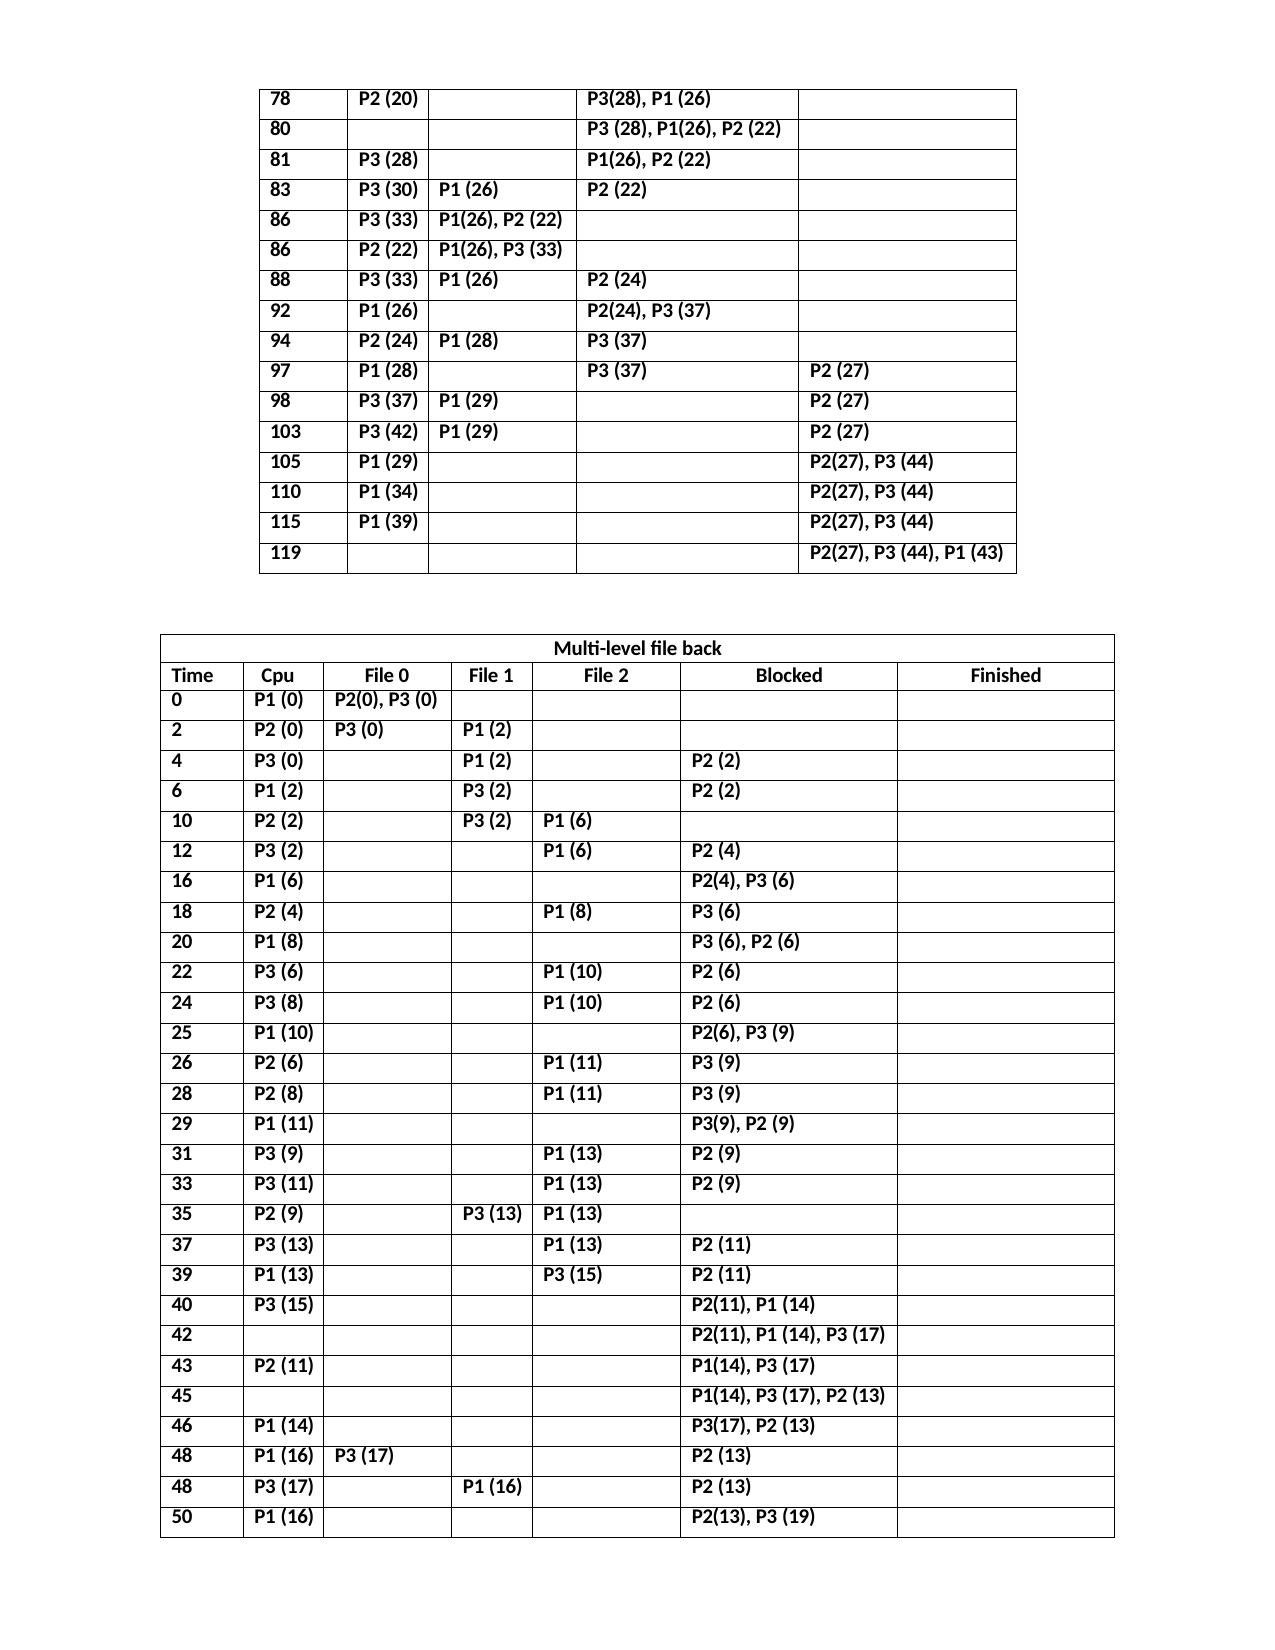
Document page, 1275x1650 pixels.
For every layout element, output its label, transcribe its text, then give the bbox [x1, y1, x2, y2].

table_cell [324, 751, 451, 780]
table_cell P1(14), P3 (17) [681, 1356, 897, 1386]
table_cell P2 (8) [244, 1084, 323, 1113]
table_cell [324, 842, 451, 871]
table_cell P3 (15) [244, 1296, 323, 1325]
table_cell [533, 721, 680, 750]
table_cell P3 (9) [244, 1145, 323, 1174]
table_cell P2(27), P3 (44), P1 (43) [799, 544, 1016, 573]
table_cell [324, 1114, 451, 1144]
table_cell [799, 150, 1016, 179]
table_cell P1 (16) [244, 1447, 323, 1476]
table_cell P2(11), P1 (14) [681, 1296, 897, 1325]
table_cell [452, 993, 532, 1023]
table_cell [898, 842, 1114, 871]
table_cell P2 (13) [681, 1447, 897, 1476]
table_cell 31 [161, 1145, 243, 1174]
table_cell P3 (9) [681, 1054, 897, 1083]
table_cell 18 [161, 903, 243, 932]
table_cell P2(27), P3 (44) [799, 453, 1016, 482]
table_cell [577, 392, 798, 421]
table_cell P2 (6) [681, 993, 897, 1023]
table_cell 2 [161, 721, 243, 750]
table_cell [452, 1054, 532, 1083]
table_cell P1 (14) [244, 1417, 323, 1446]
table_cell 105 [260, 453, 347, 482]
table_cell [533, 1508, 680, 1537]
table_cell [452, 963, 532, 992]
table_cell P3 (11) [244, 1175, 323, 1204]
table_cell [577, 241, 798, 270]
table_cell [898, 1205, 1114, 1234]
table_cell P3 (6), P2 (6) [681, 933, 897, 962]
table_cell [898, 1084, 1114, 1113]
table_cell P3 (37) [577, 362, 798, 391]
table_cell 92 [260, 301, 347, 331]
table_cell P1 (28) [348, 362, 428, 391]
table_cell P1(26), P3 (33) [429, 241, 576, 270]
table_cell [898, 721, 1114, 750]
table_cell P2(13), P3 (19) [681, 1508, 897, 1537]
table_cell [429, 453, 576, 482]
table_cell [533, 1114, 680, 1144]
table_cell P1 (29) [348, 453, 428, 482]
table_cell P1 (13) [533, 1145, 680, 1174]
table_cell [452, 1447, 532, 1476]
table_cell P1 (26) [429, 271, 576, 300]
table_cell [324, 933, 451, 962]
table_cell [452, 1266, 532, 1295]
table_cell [533, 1387, 680, 1416]
table_cell [324, 1145, 451, 1174]
table_cell [429, 150, 576, 179]
table_cell P1 (10) [533, 993, 680, 1023]
table_cell P1 (39) [348, 513, 428, 543]
table_cell File 2 [533, 663, 680, 690]
table_cell P3 (17) [244, 1477, 323, 1507]
table_cell [324, 1266, 451, 1295]
table_cell 4 [161, 751, 243, 780]
table_cell [799, 180, 1016, 210]
table_cell P3(17), P2 (13) [681, 1417, 897, 1446]
table_cell [452, 1145, 532, 1174]
table_cell 35 [161, 1205, 243, 1234]
table_cell [324, 1296, 451, 1325]
table_cell [533, 691, 680, 720]
table_cell 28 [161, 1084, 243, 1113]
table_cell P1 (13) [533, 1175, 680, 1204]
table_cell [429, 120, 576, 149]
table_cell [452, 903, 532, 932]
table_cell [898, 903, 1114, 932]
table_cell P1 (26) [429, 180, 576, 210]
table_cell [324, 1417, 451, 1446]
table_cell 97 [260, 362, 347, 391]
table_cell 119 [260, 544, 347, 573]
table_cell P3 (30) [348, 180, 428, 210]
table_cell [898, 1477, 1114, 1507]
table_cell [452, 1387, 532, 1416]
table_header [799, 90, 1016, 119]
table_cell [533, 1417, 680, 1446]
table_cell P1 (29) [429, 422, 576, 452]
table_cell [898, 872, 1114, 902]
table_cell Time [161, 663, 243, 690]
table_cell P3 (28) [348, 150, 428, 179]
table_cell P1(26), P2 (22) [429, 211, 576, 240]
table_cell 0 [161, 691, 243, 720]
table_cell [799, 211, 1016, 240]
table_cell File 0 [324, 663, 451, 690]
table_cell [452, 1084, 532, 1113]
table_cell P3 (13) [244, 1235, 323, 1265]
table_cell P2 (9) [244, 1205, 323, 1234]
table_cell P1 (10) [533, 963, 680, 992]
table_cell P1 (8) [244, 933, 323, 962]
table_cell P3 (13) [452, 1205, 532, 1234]
table_cell [452, 933, 532, 962]
table_cell [324, 1024, 451, 1053]
table_cell P1 (11) [533, 1054, 680, 1083]
table_cell P1 (2) [452, 751, 532, 780]
table_cell 103 [260, 422, 347, 452]
table_cell [898, 963, 1114, 992]
table_cell 86 [260, 211, 347, 240]
table_cell 6 [161, 781, 243, 811]
table_cell [533, 1326, 680, 1355]
table_cell 39 [161, 1266, 243, 1295]
table_cell P3(9), P2 (9) [681, 1114, 897, 1144]
table_cell 26 [161, 1054, 243, 1083]
table_cell [324, 1326, 451, 1355]
table_cell [324, 1235, 451, 1265]
table_cell P1 (16) [244, 1508, 323, 1537]
table_cell P2 (4) [244, 903, 323, 932]
table_cell [244, 1387, 323, 1416]
table_cell P1 (6) [533, 812, 680, 841]
table_cell P3 (9) [681, 1084, 897, 1113]
table_cell P3 (0) [244, 751, 323, 780]
table_cell P2 (11) [681, 1266, 897, 1295]
table_cell P2(27), P3 (44) [799, 483, 1016, 512]
table_cell P1 (29) [429, 392, 576, 421]
table_cell 98 [260, 392, 347, 421]
table_cell P2(6), P3 (9) [681, 1024, 897, 1053]
table_cell [681, 812, 897, 841]
table_cell [348, 544, 428, 573]
table_cell [577, 513, 798, 543]
table_cell P3 (37) [577, 332, 798, 361]
table_cell [577, 483, 798, 512]
table_cell P1(26), P2 (22) [577, 150, 798, 179]
table_cell [452, 1175, 532, 1204]
table_cell P2 (11) [681, 1235, 897, 1265]
table_cell [533, 1477, 680, 1507]
table_cell P3 (33) [348, 271, 428, 300]
table_cell [681, 1205, 897, 1234]
table_cell [452, 1326, 532, 1355]
table_cell 48 [161, 1447, 243, 1476]
table_cell P2 (2) [244, 812, 323, 841]
table_cell [429, 301, 576, 331]
table_cell P2(4), P3 (6) [681, 872, 897, 902]
table_cell [898, 1447, 1114, 1476]
table_cell 86 [260, 241, 347, 270]
table_cell [799, 332, 1016, 361]
table_cell [324, 1508, 451, 1537]
table_cell [452, 842, 532, 871]
table_cell [533, 1296, 680, 1325]
table_cell [452, 872, 532, 902]
table_cell Finished [898, 663, 1114, 690]
table_cell 24 [161, 993, 243, 1023]
table_cell [898, 781, 1114, 811]
table_cell P3 (15) [533, 1266, 680, 1295]
table_cell 43 [161, 1356, 243, 1386]
table_header Multi-level file back [161, 635, 1114, 662]
table_cell P3 (37) [348, 392, 428, 421]
table_cell [898, 933, 1114, 962]
table_cell [533, 1447, 680, 1476]
table_cell [244, 1326, 323, 1355]
table_cell [429, 483, 576, 512]
table_cell [324, 993, 451, 1023]
table_cell [429, 544, 576, 573]
table_cell P3 (6) [244, 963, 323, 992]
table_cell [799, 301, 1016, 331]
table_cell [452, 1508, 532, 1537]
table_cell P3 (33) [348, 211, 428, 240]
table_cell P1 (8) [533, 903, 680, 932]
table_cell P1(14), P3 (17), P2 (13) [681, 1387, 897, 1416]
table_cell P2 (11) [244, 1356, 323, 1386]
table_cell 83 [260, 180, 347, 210]
table_cell [452, 1024, 532, 1053]
table_cell P1 (13) [533, 1235, 680, 1265]
table_cell P2 (9) [681, 1175, 897, 1204]
table_cell [898, 993, 1114, 1023]
table_cell P1 (34) [348, 483, 428, 512]
table_cell P1 (13) [244, 1266, 323, 1295]
table_cell P1 (11) [244, 1114, 323, 1144]
table_cell P2 (24) [577, 271, 798, 300]
table_cell P2 (2) [681, 781, 897, 811]
table_cell 33 [161, 1175, 243, 1204]
table_cell 22 [161, 963, 243, 992]
table_cell [898, 1235, 1114, 1265]
table_cell [577, 544, 798, 573]
table_cell P2 (24) [348, 332, 428, 361]
table_cell [533, 933, 680, 962]
table_cell [898, 812, 1114, 841]
table_cell P2 (2) [681, 751, 897, 780]
table_cell P1 (10) [244, 1024, 323, 1053]
table_cell P2(0), P3 (0) [324, 691, 451, 720]
table_cell P3 (6) [681, 903, 897, 932]
table_cell [799, 241, 1016, 270]
table_cell [681, 691, 897, 720]
table_cell [898, 691, 1114, 720]
table_cell P1 (0) [244, 691, 323, 720]
table_cell P1 (11) [533, 1084, 680, 1113]
table_cell [324, 781, 451, 811]
table_cell P2 (27) [799, 392, 1016, 421]
table_cell [898, 1145, 1114, 1174]
table_cell [324, 963, 451, 992]
table_header P3(28), P1 (26) [577, 90, 798, 119]
table_cell 46 [161, 1417, 243, 1446]
table_cell 115 [260, 513, 347, 543]
table_cell [533, 1024, 680, 1053]
table_cell 80 [260, 120, 347, 149]
table_cell P1 (28) [429, 332, 576, 361]
table_cell P3 (2) [452, 781, 532, 811]
table_cell [898, 751, 1114, 780]
table_cell [898, 1175, 1114, 1204]
table_cell P2 (6) [681, 963, 897, 992]
table_cell 88 [260, 271, 347, 300]
table_cell P3 (17) [324, 1447, 451, 1476]
table_cell [898, 1114, 1114, 1144]
table_cell 40 [161, 1296, 243, 1325]
table_cell 48 [161, 1477, 243, 1507]
table_cell [324, 1084, 451, 1113]
table_cell P1 (26) [348, 301, 428, 331]
table_cell [898, 1266, 1114, 1295]
table_cell P2 (0) [244, 721, 323, 750]
table_cell [533, 1356, 680, 1386]
table_cell [898, 1508, 1114, 1537]
table_cell [898, 1387, 1114, 1416]
table_cell [898, 1417, 1114, 1446]
table_cell P3 (28), P1(26), P2 (22) [577, 120, 798, 149]
table_cell 16 [161, 872, 243, 902]
table_cell P2 (22) [577, 180, 798, 210]
table_cell P2 (22) [348, 241, 428, 270]
table_cell 20 [161, 933, 243, 962]
table_cell [898, 1054, 1114, 1083]
table_cell [324, 1054, 451, 1083]
table_cell [324, 1175, 451, 1204]
table_cell [429, 513, 576, 543]
table_cell [533, 751, 680, 780]
table_cell [898, 1296, 1114, 1325]
table_header [429, 90, 576, 119]
table_cell P3 (0) [324, 721, 451, 750]
table_cell Cpu [244, 663, 323, 690]
table_cell P1 (13) [533, 1205, 680, 1234]
table_cell [898, 1356, 1114, 1386]
table_cell [324, 1387, 451, 1416]
table_cell P2 (13) [681, 1477, 897, 1507]
table_cell [452, 1356, 532, 1386]
table_cell [452, 691, 532, 720]
table_cell [799, 271, 1016, 300]
table_cell P3 (2) [452, 812, 532, 841]
table_cell 37 [161, 1235, 243, 1265]
table_cell [898, 1326, 1114, 1355]
table_cell 110 [260, 483, 347, 512]
table_cell [533, 872, 680, 902]
table_cell [681, 721, 897, 750]
table_cell [577, 453, 798, 482]
table_cell [324, 903, 451, 932]
table_header P2 (20) [348, 90, 428, 119]
table_cell P3 (42) [348, 422, 428, 452]
table_cell 45 [161, 1387, 243, 1416]
table_cell 10 [161, 812, 243, 841]
table_cell P2(27), P3 (44) [799, 513, 1016, 543]
table_cell [324, 872, 451, 902]
table_cell P1 (6) [533, 842, 680, 871]
table_cell [324, 1356, 451, 1386]
table_cell File 1 [452, 663, 532, 690]
table_cell P2 (27) [799, 422, 1016, 452]
table_cell [533, 781, 680, 811]
table_cell P1 (16) [452, 1477, 532, 1507]
table_cell 42 [161, 1326, 243, 1355]
table_cell [452, 1296, 532, 1325]
table_cell [452, 1114, 532, 1144]
table_cell [324, 1477, 451, 1507]
table_cell P3 (2) [244, 842, 323, 871]
table_cell P3 (8) [244, 993, 323, 1023]
table_cell 81 [260, 150, 347, 179]
table_cell [348, 120, 428, 149]
table_cell P1 (2) [452, 721, 532, 750]
table_cell [577, 422, 798, 452]
table_cell 29 [161, 1114, 243, 1144]
table_cell Blocked [681, 663, 897, 690]
table_cell [452, 1235, 532, 1265]
table_cell 94 [260, 332, 347, 361]
table_cell P2 (6) [244, 1054, 323, 1083]
table_cell [577, 211, 798, 240]
table_header 78 [260, 90, 347, 119]
table_cell 50 [161, 1508, 243, 1537]
table_cell [799, 120, 1016, 149]
table_cell [324, 812, 451, 841]
table_cell P1 (2) [244, 781, 323, 811]
table_cell [452, 1417, 532, 1446]
table_cell P2(11), P1 (14), P3 (17) [681, 1326, 897, 1355]
table_cell P2 (27) [799, 362, 1016, 391]
table_cell [429, 362, 576, 391]
table_cell [898, 1024, 1114, 1053]
table_cell P1 (6) [244, 872, 323, 902]
table_cell P2 (4) [681, 842, 897, 871]
table_cell [324, 1205, 451, 1234]
table_cell 12 [161, 842, 243, 871]
table_cell 25 [161, 1024, 243, 1053]
table_cell P2 (9) [681, 1145, 897, 1174]
table_cell P2(24), P3 (37) [577, 301, 798, 331]
